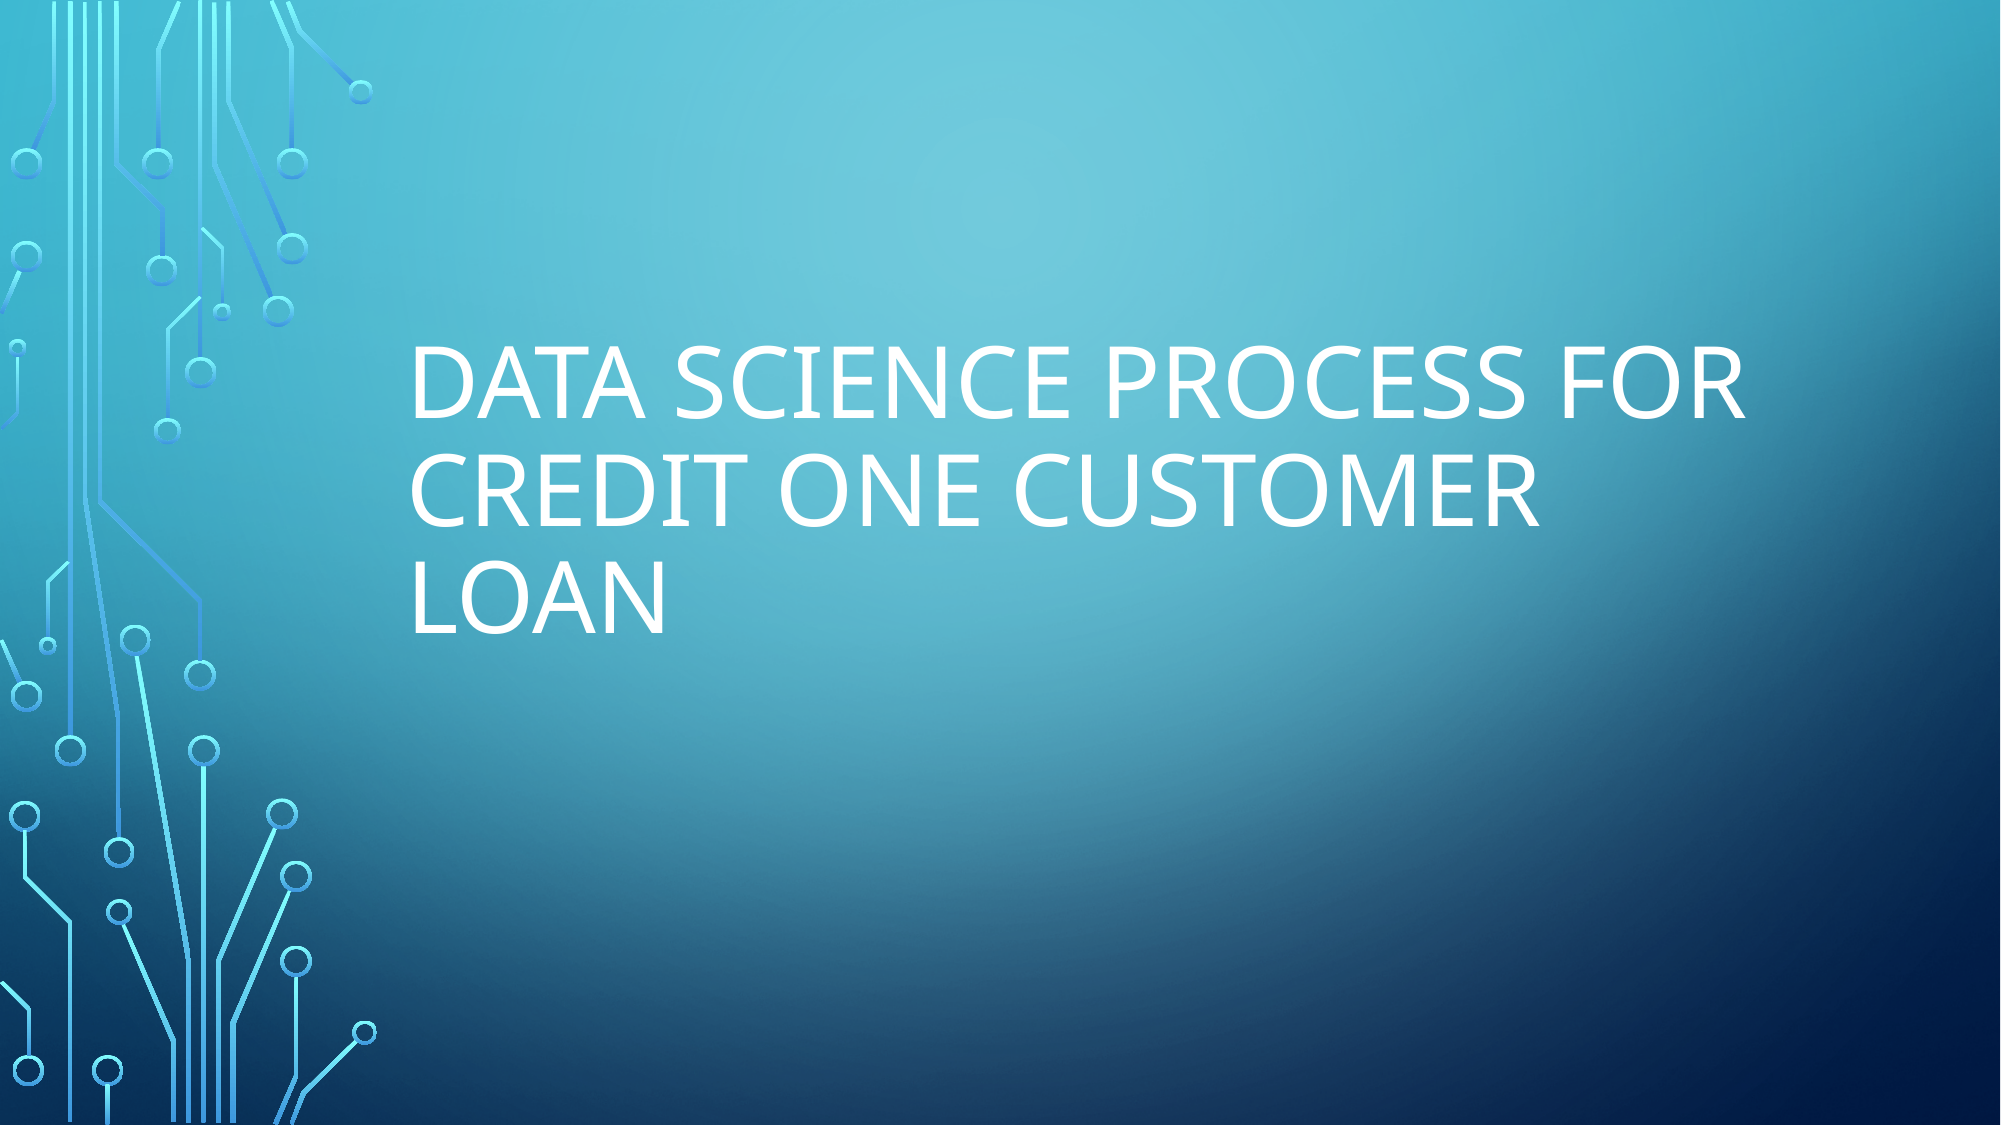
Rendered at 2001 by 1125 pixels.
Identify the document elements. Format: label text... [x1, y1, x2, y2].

title Data science process for credit one customer loan [391, 92, 1785, 896]
